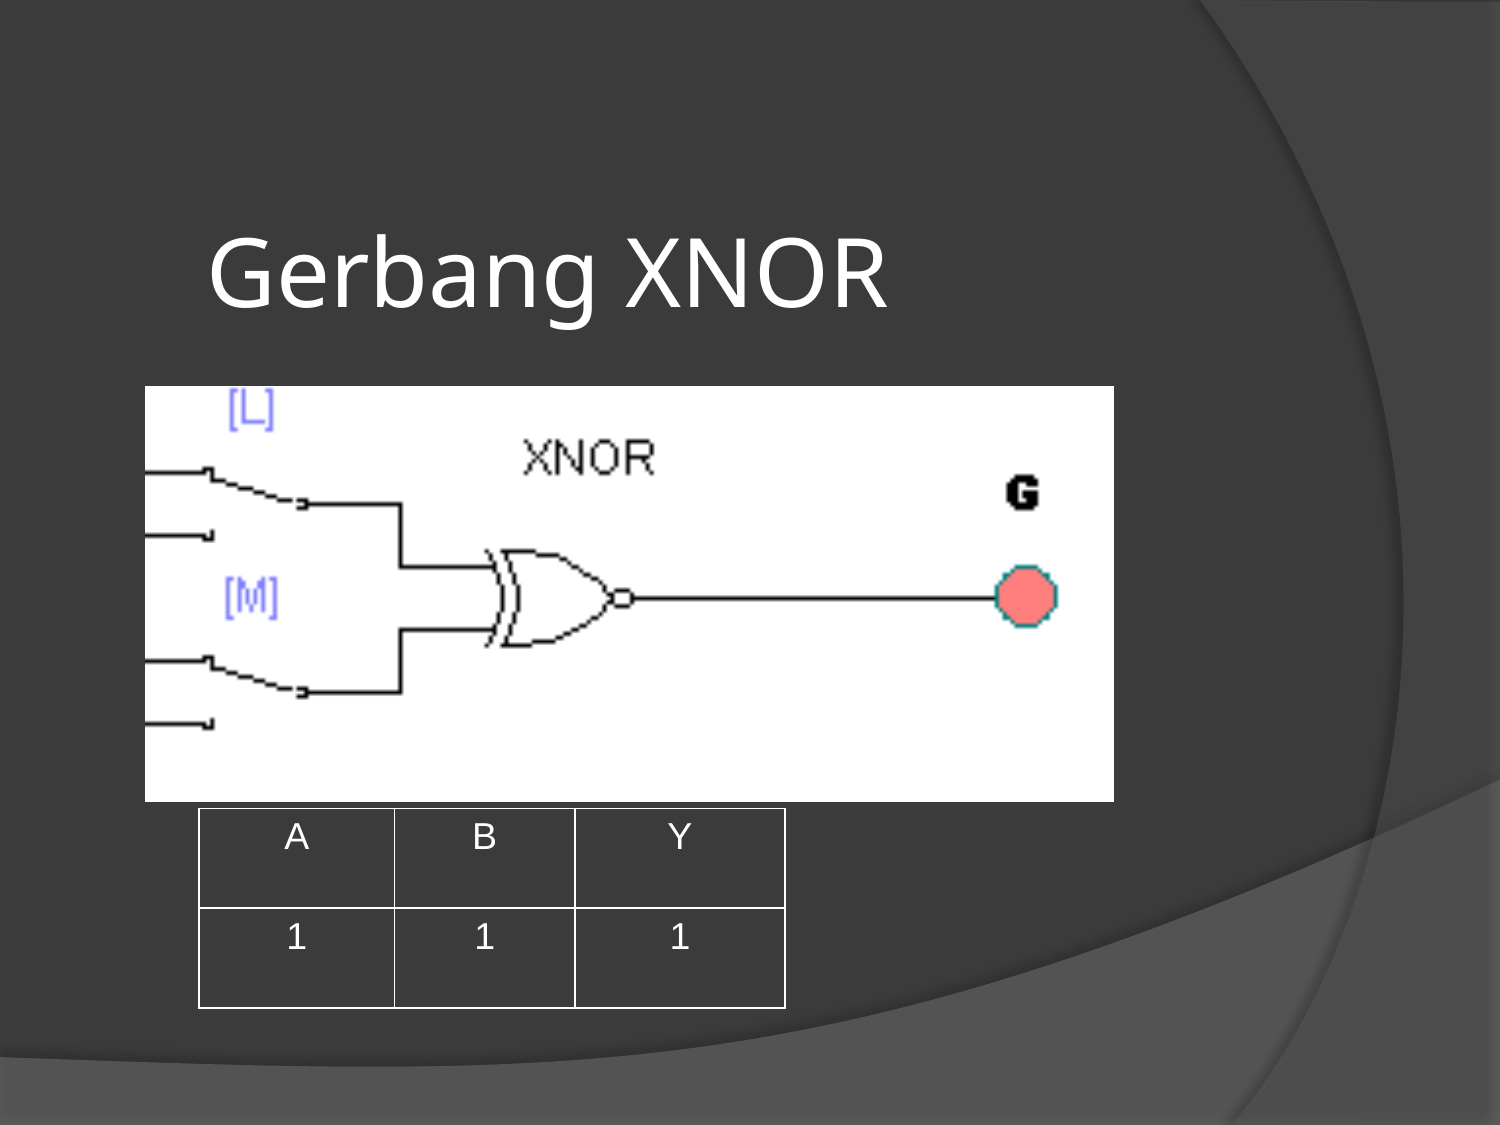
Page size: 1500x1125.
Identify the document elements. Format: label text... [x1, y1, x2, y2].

table_cell 1 [200, 909, 394, 1007]
title Gerbang XNOR [199, 199, 1114, 340]
table_header Y [576, 814, 784, 907]
table_header B [395, 814, 574, 907]
picture [145, 386, 1114, 803]
table_header A [200, 814, 394, 907]
table_cell 1 [576, 909, 784, 1007]
table_cell 1 [395, 909, 574, 1007]
